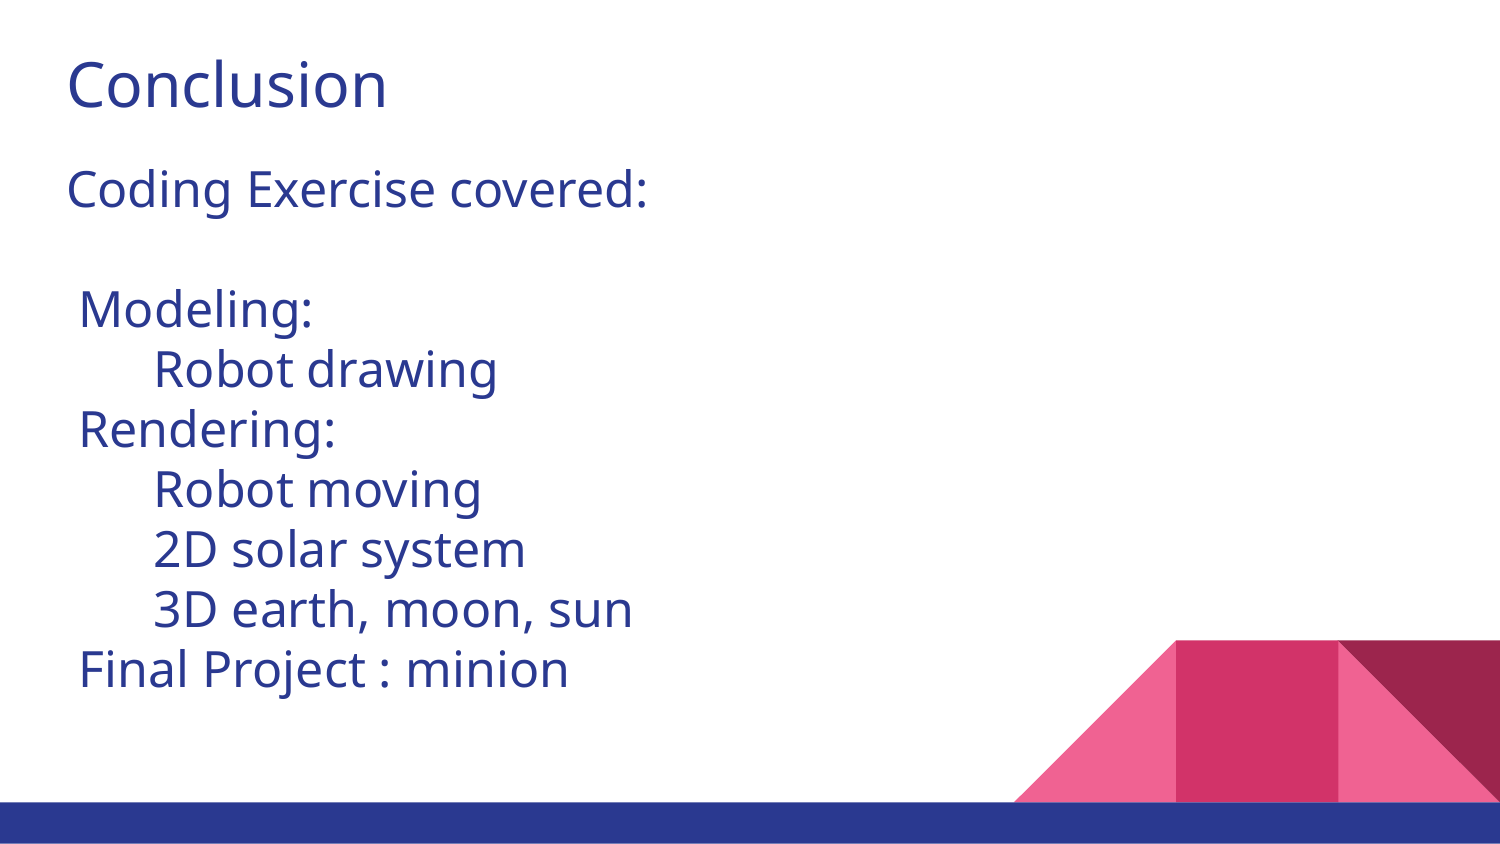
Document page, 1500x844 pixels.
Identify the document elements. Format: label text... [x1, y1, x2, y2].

title Conclusion [51, 29, 1449, 130]
list Coding Exercise covered: Modeling: Robot drawing Rendering: Robot moving 2D solar system 3D earth, moon, sun Final Project : minion [51, 142, 1449, 690]
